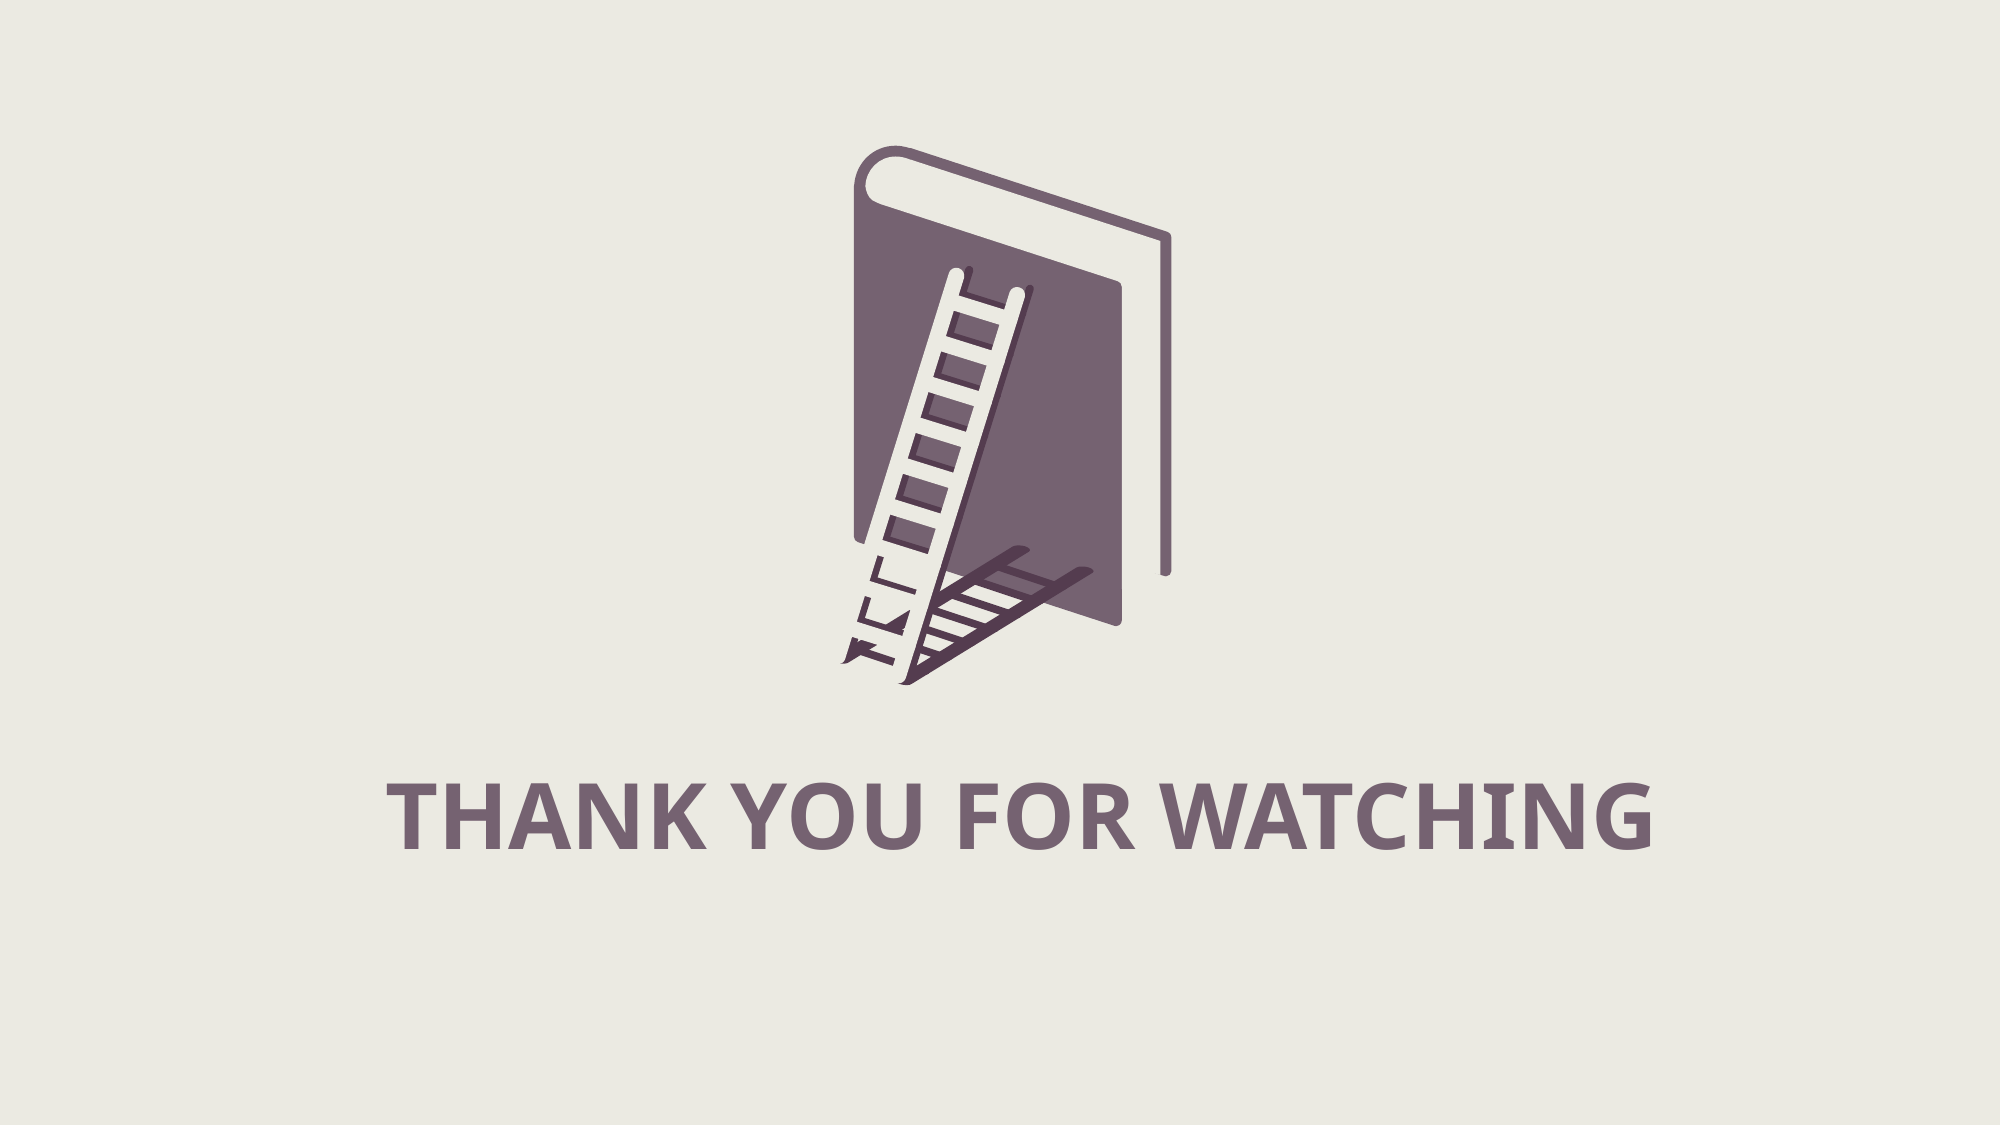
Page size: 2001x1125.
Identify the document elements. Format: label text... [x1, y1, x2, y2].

text_box THANK YOU FOR WATCHING [370, 750, 1674, 875]
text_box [828, 145, 1172, 686]
